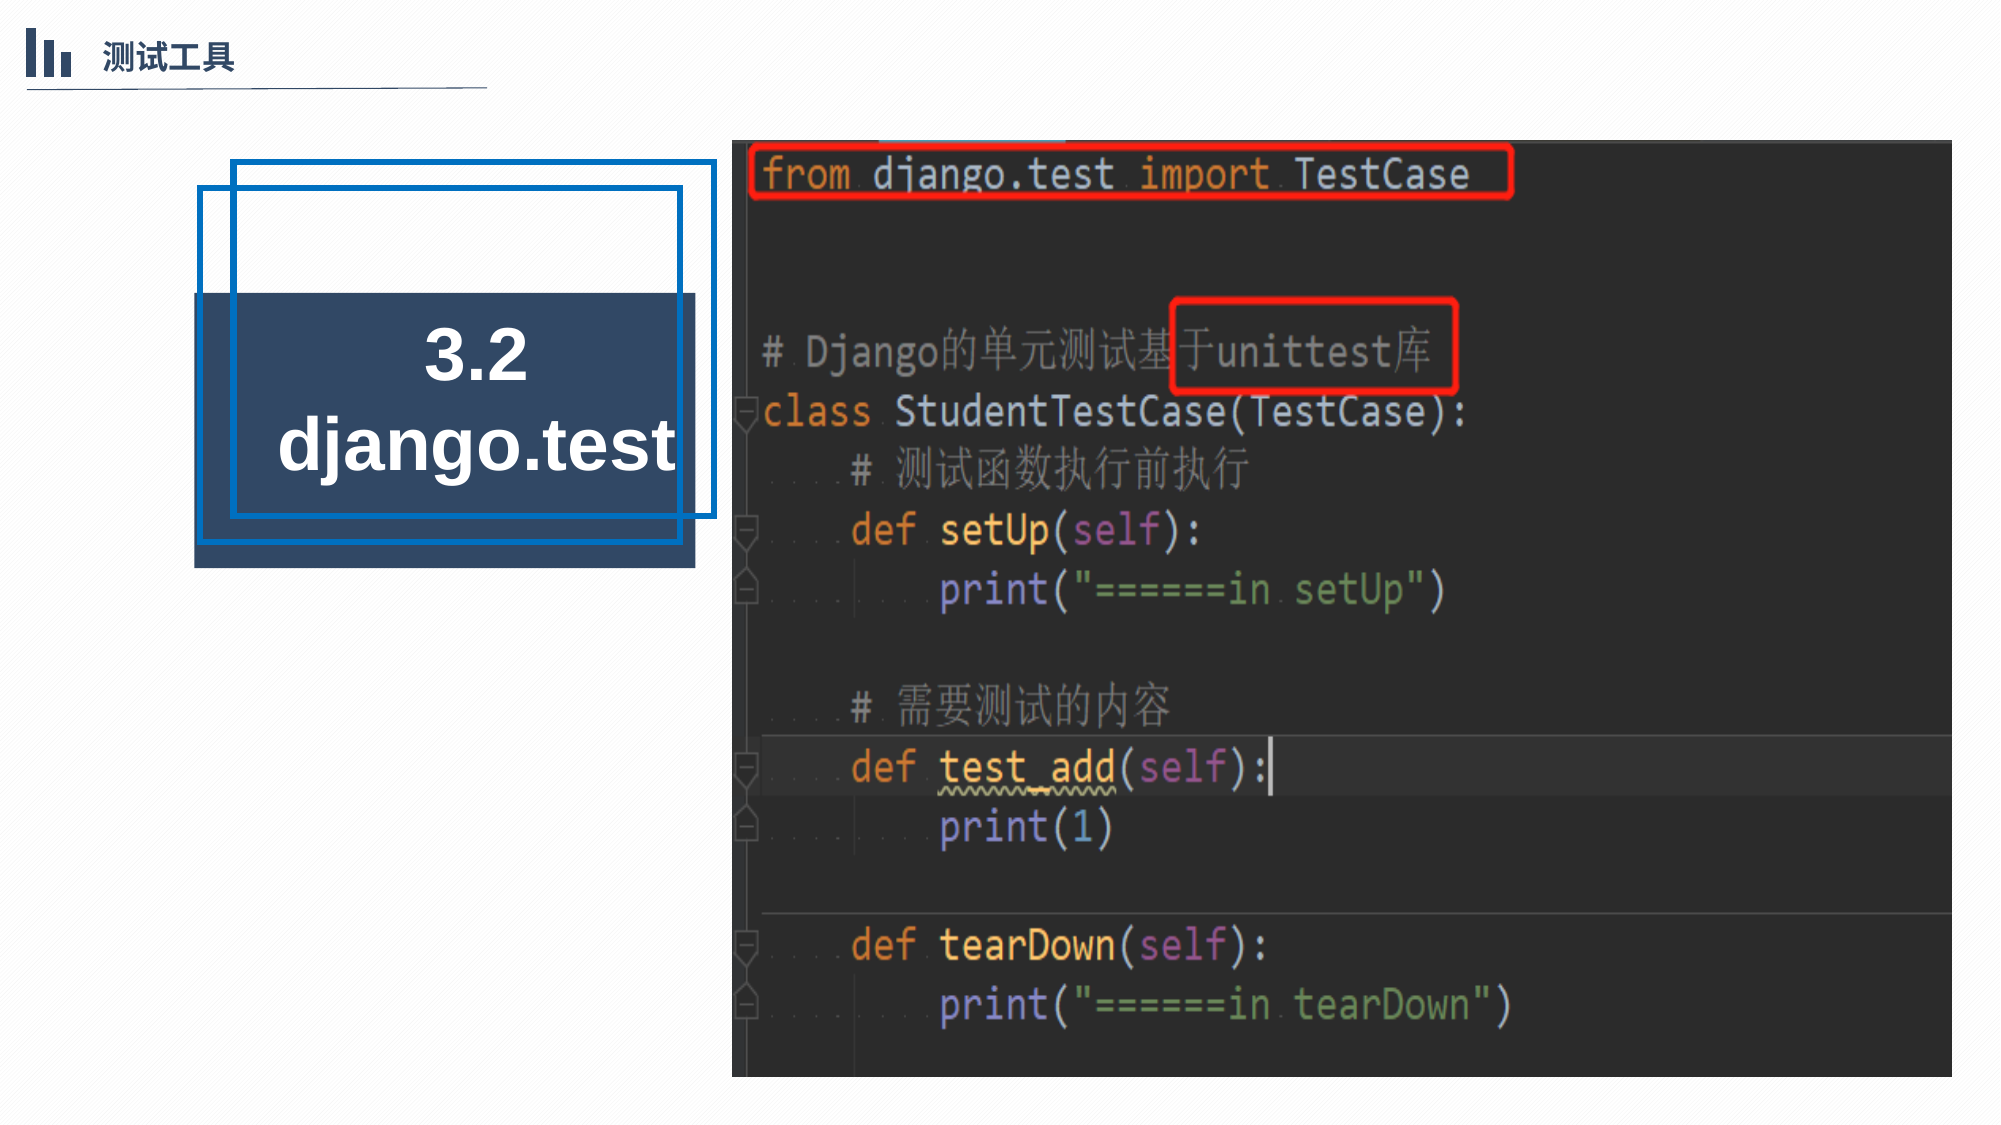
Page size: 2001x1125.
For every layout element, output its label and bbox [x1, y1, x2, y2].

text_box [193, 292, 697, 569]
picture [732, 140, 1952, 1077]
text_box [199, 187, 681, 543]
text_box [233, 161, 715, 517]
text_box [26, 29, 488, 90]
